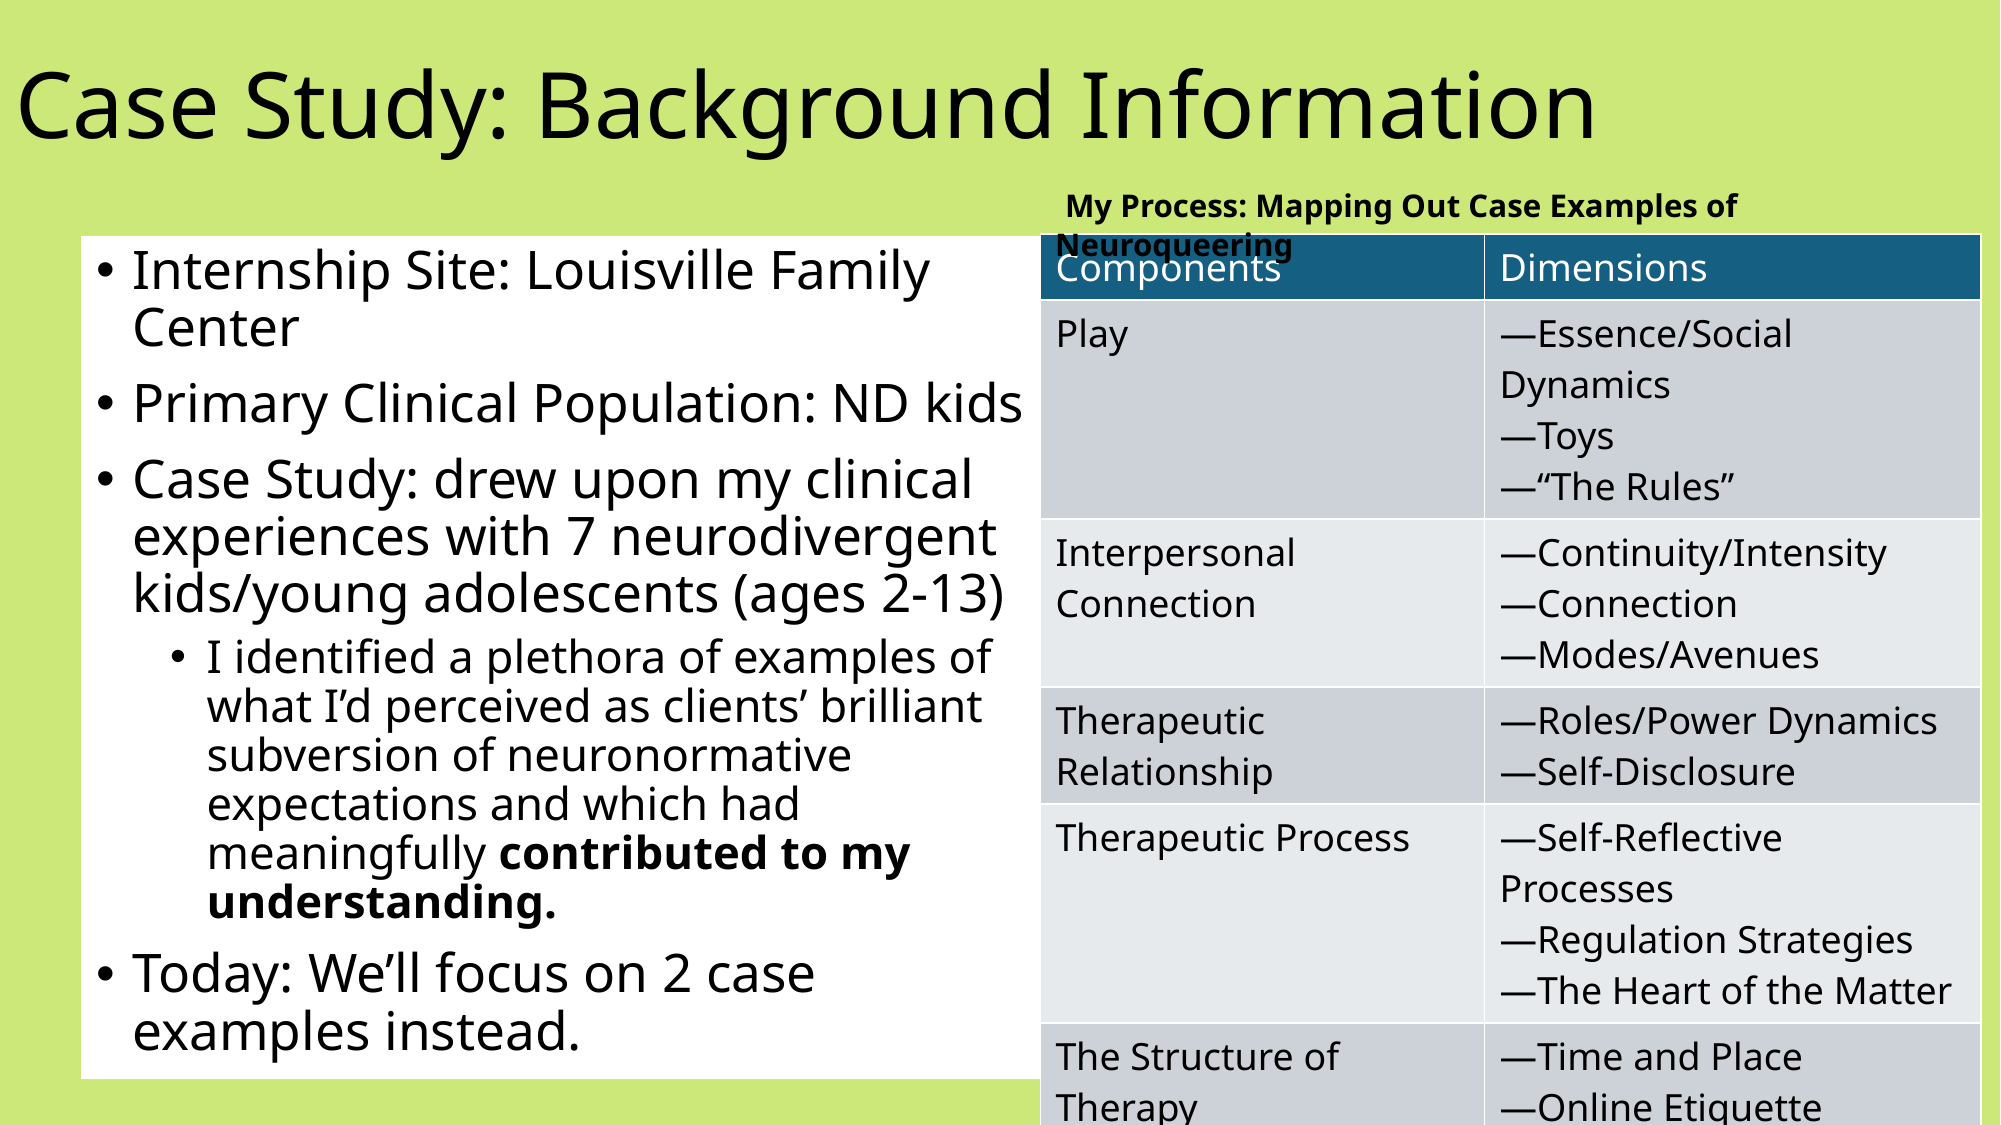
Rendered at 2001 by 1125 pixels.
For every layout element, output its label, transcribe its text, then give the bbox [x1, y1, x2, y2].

table_cell Interpersonal Connection [1041, 520, 1484, 686]
table_cell —Essence/Social Dynamics —Toys —“The Rules” [1485, 301, 1980, 518]
table_header Components [1041, 271, 1484, 299]
table_cell Therapeutic Process [1041, 805, 1484, 1022]
table_cell Therapeutic Relationship [1041, 688, 1484, 803]
text_box My Process: Mapping Out Case Examples of Neuroqueering [1040, 173, 1950, 271]
table_cell —Continuity/Intensity —Connection —Modes/Avenues [1485, 520, 1980, 686]
table_cell —Roles/Power Dynamics —Self-Disclosure [1485, 688, 1980, 803]
table_cell —Self-Reflective Processes —Regulation Strategies —The Heart of the Matter [1485, 805, 1980, 1022]
table_header Dimensions [1485, 235, 1980, 299]
table_cell —Time and Place —Online Etiquette —Aims/What We’re Doing [1485, 1024, 1980, 1125]
table_cell The Structure of Therapy [1041, 1024, 1484, 1125]
list Internship Site: Louisville Family Center Primary Clinical Population: ND kids Case Study: drew upon my clinical experiences with 7 neurodivergent kids/young adolescents (ages 2-13) I identified a plethora of examples of what I’d perceived as clients’ brilliant subversion of neuronormative expectations and which had meaningfully contributed to my understanding. Today: We’ll focus on 2 case examples instead. [80, 234, 1040, 1081]
table_cell Play [1041, 301, 1484, 518]
title Case Study: Background Information [0, 0, 1725, 218]
